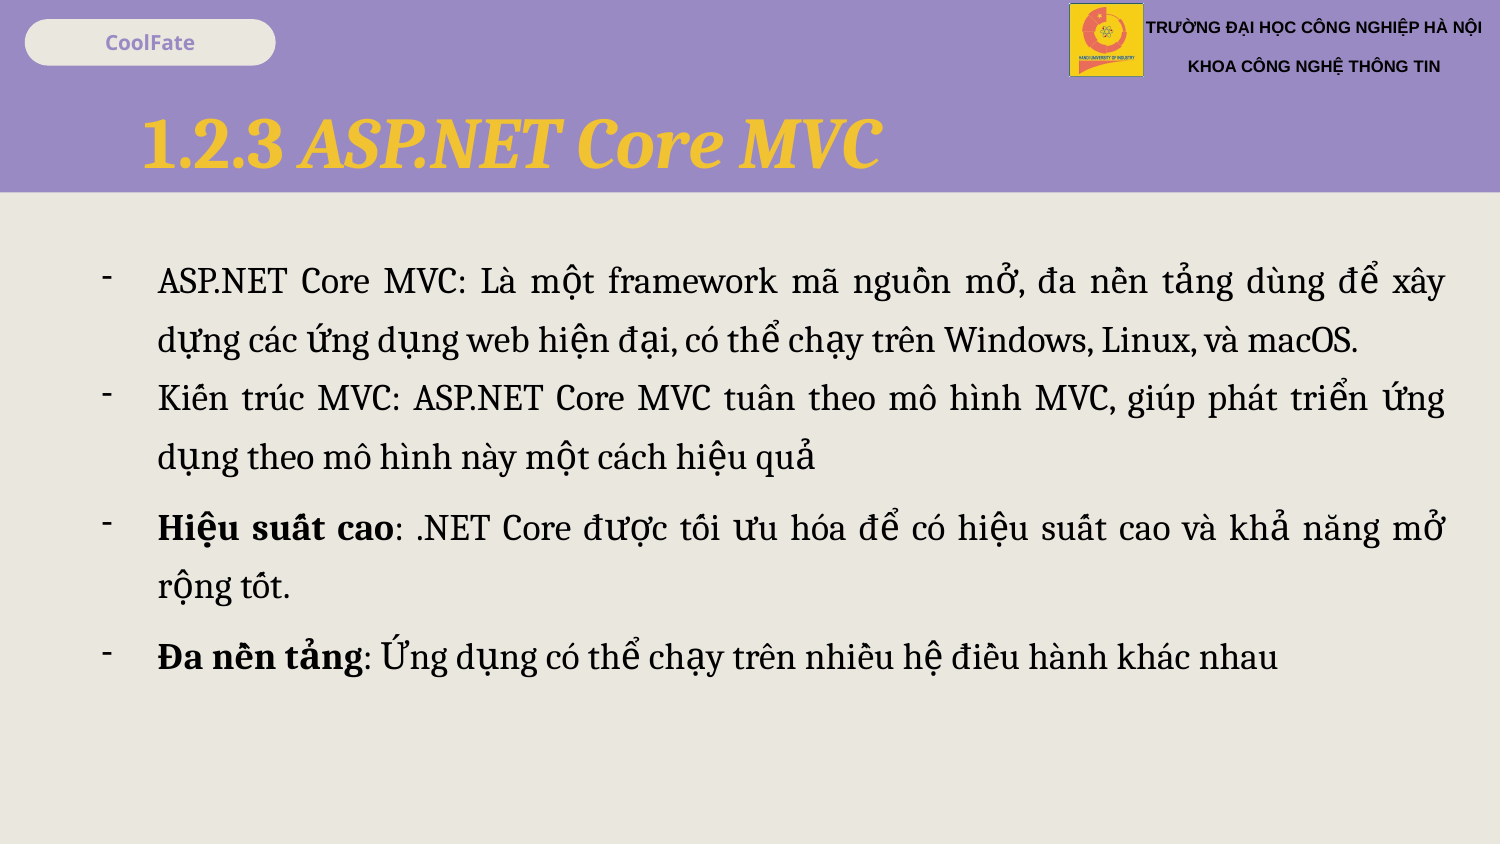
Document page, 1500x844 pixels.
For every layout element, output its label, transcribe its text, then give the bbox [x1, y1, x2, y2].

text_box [1068, 3, 1500, 82]
text_box 1.2.3 ASP.NET Core MVC [129, 87, 896, 235]
text_box CoolFate [24, 19, 276, 66]
text_box ASP.NET Core MVC: Là một framework mã nguồn mở, đa nền tảng dùng để xây dựng các ứng dụng web hiện đại, có thể chạy trên Windows, Linux, và macOS. Kiến trúc MVC: ASP.NET Core MVC tuân theo mô hình MVC, giúp phát triển ứng dụng theo mô hình này một cách hiệu quả Hiệu suất cao: .NET Core được tối ưu hóa để có hiệu suất cao và khả năng mở rộng tốt. Đa nền tảng: Ứng dụng có thể chạy trên nhiều hệ điều hành khác nhau [86, 235, 1461, 685]
